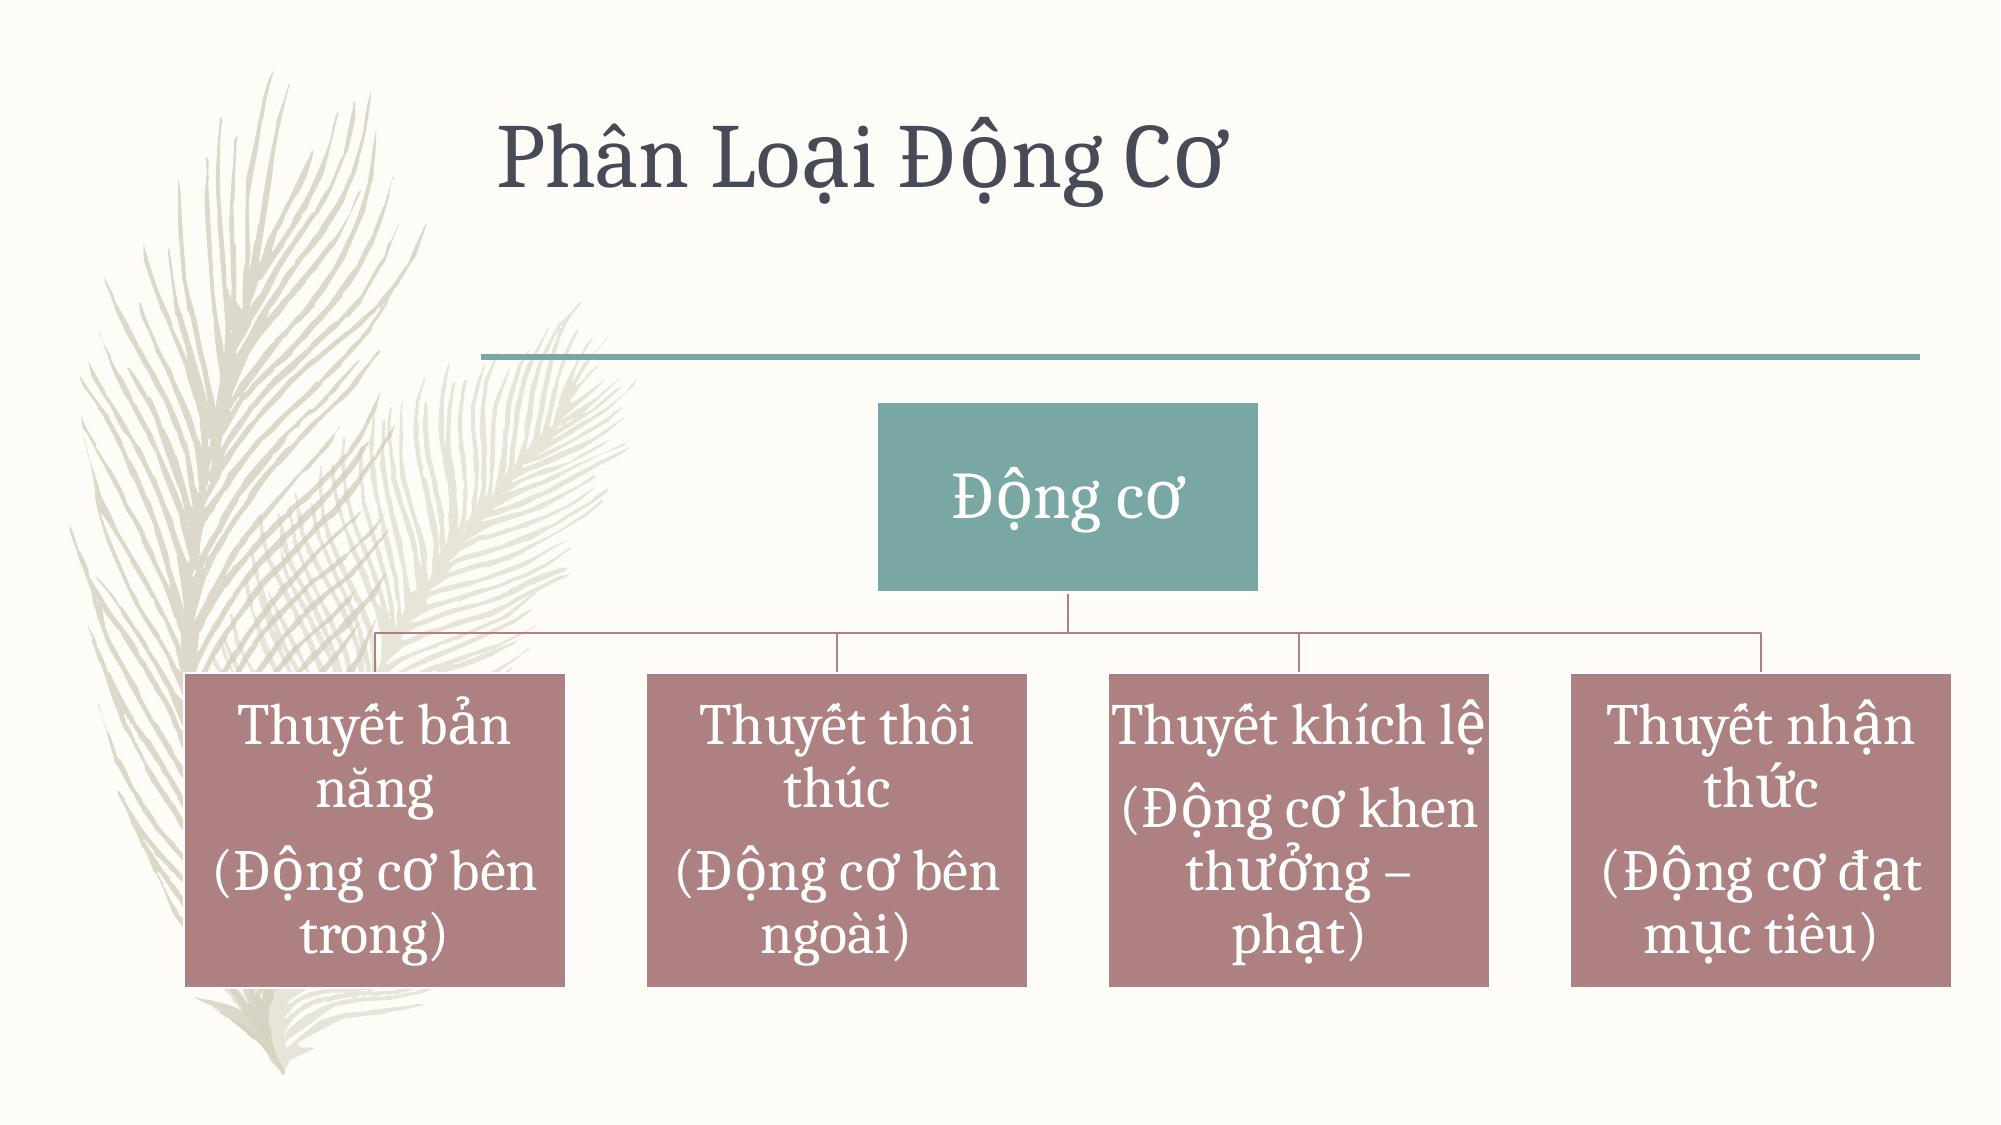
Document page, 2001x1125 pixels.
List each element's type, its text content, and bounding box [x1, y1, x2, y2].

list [182, 285, 1954, 1104]
title Phân Loại Động Cơ [481, 93, 1920, 285]
